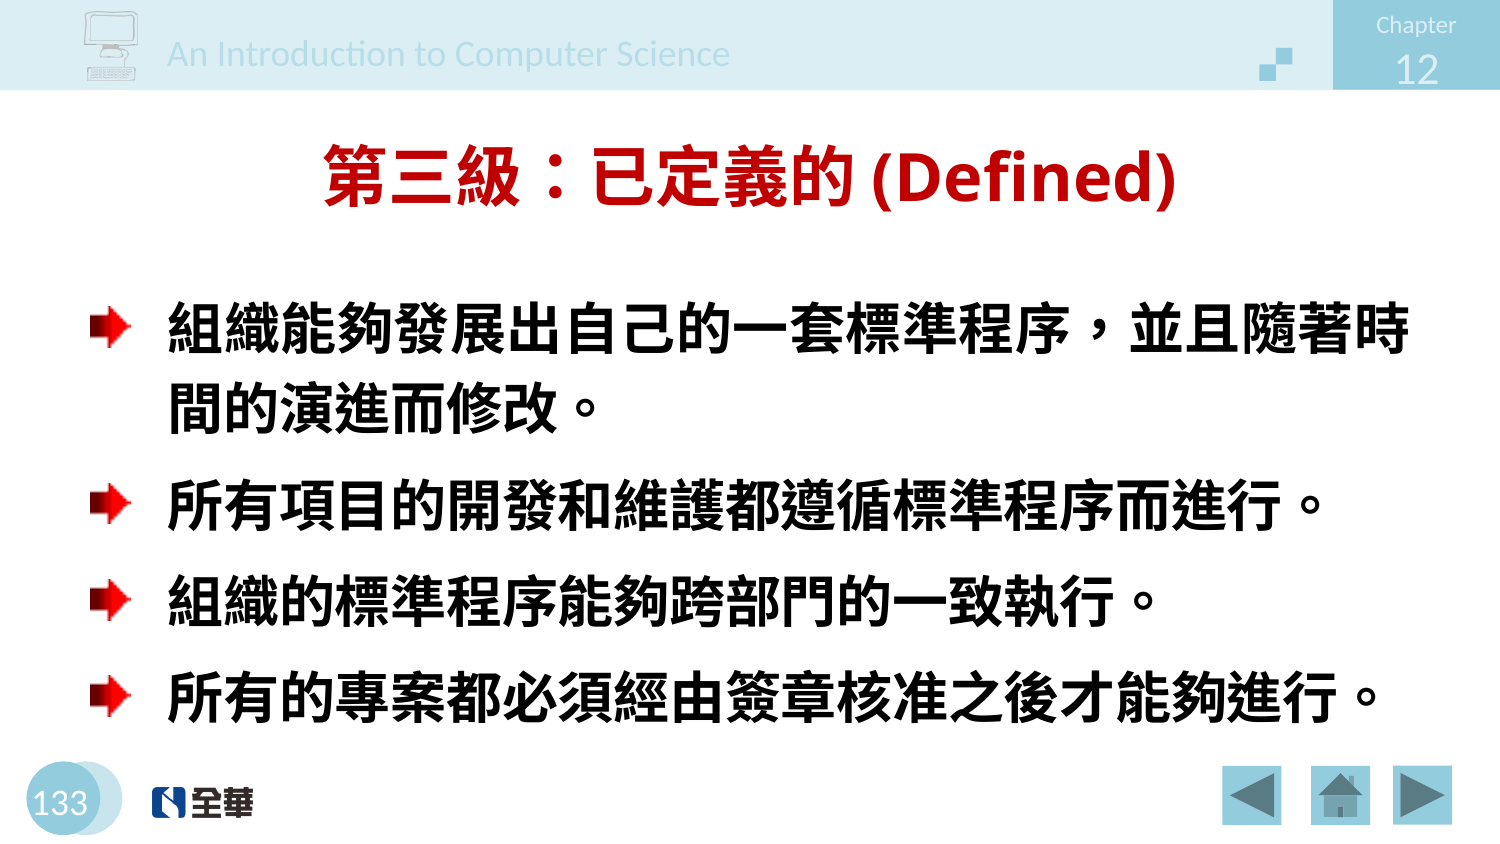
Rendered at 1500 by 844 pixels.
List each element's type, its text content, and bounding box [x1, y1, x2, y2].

picture [84, 11, 138, 81]
picture [90, 579, 131, 621]
picture [90, 675, 131, 717]
picture [152, 787, 253, 818]
title 第三級：已定義的(Defined) [75, 104, 1425, 245]
picture [90, 306, 131, 348]
list 組織能夠發展出自己的一套標準程序，並且隨著時間的演進而修改。 所有項目的開發和維護都遵循標準程序而進行。 組織的標準程序能夠跨部門的一致執行。 所有的專案都必須經由簽章核准之後才能夠進行。 [75, 272, 1425, 754]
picture [90, 483, 131, 524]
